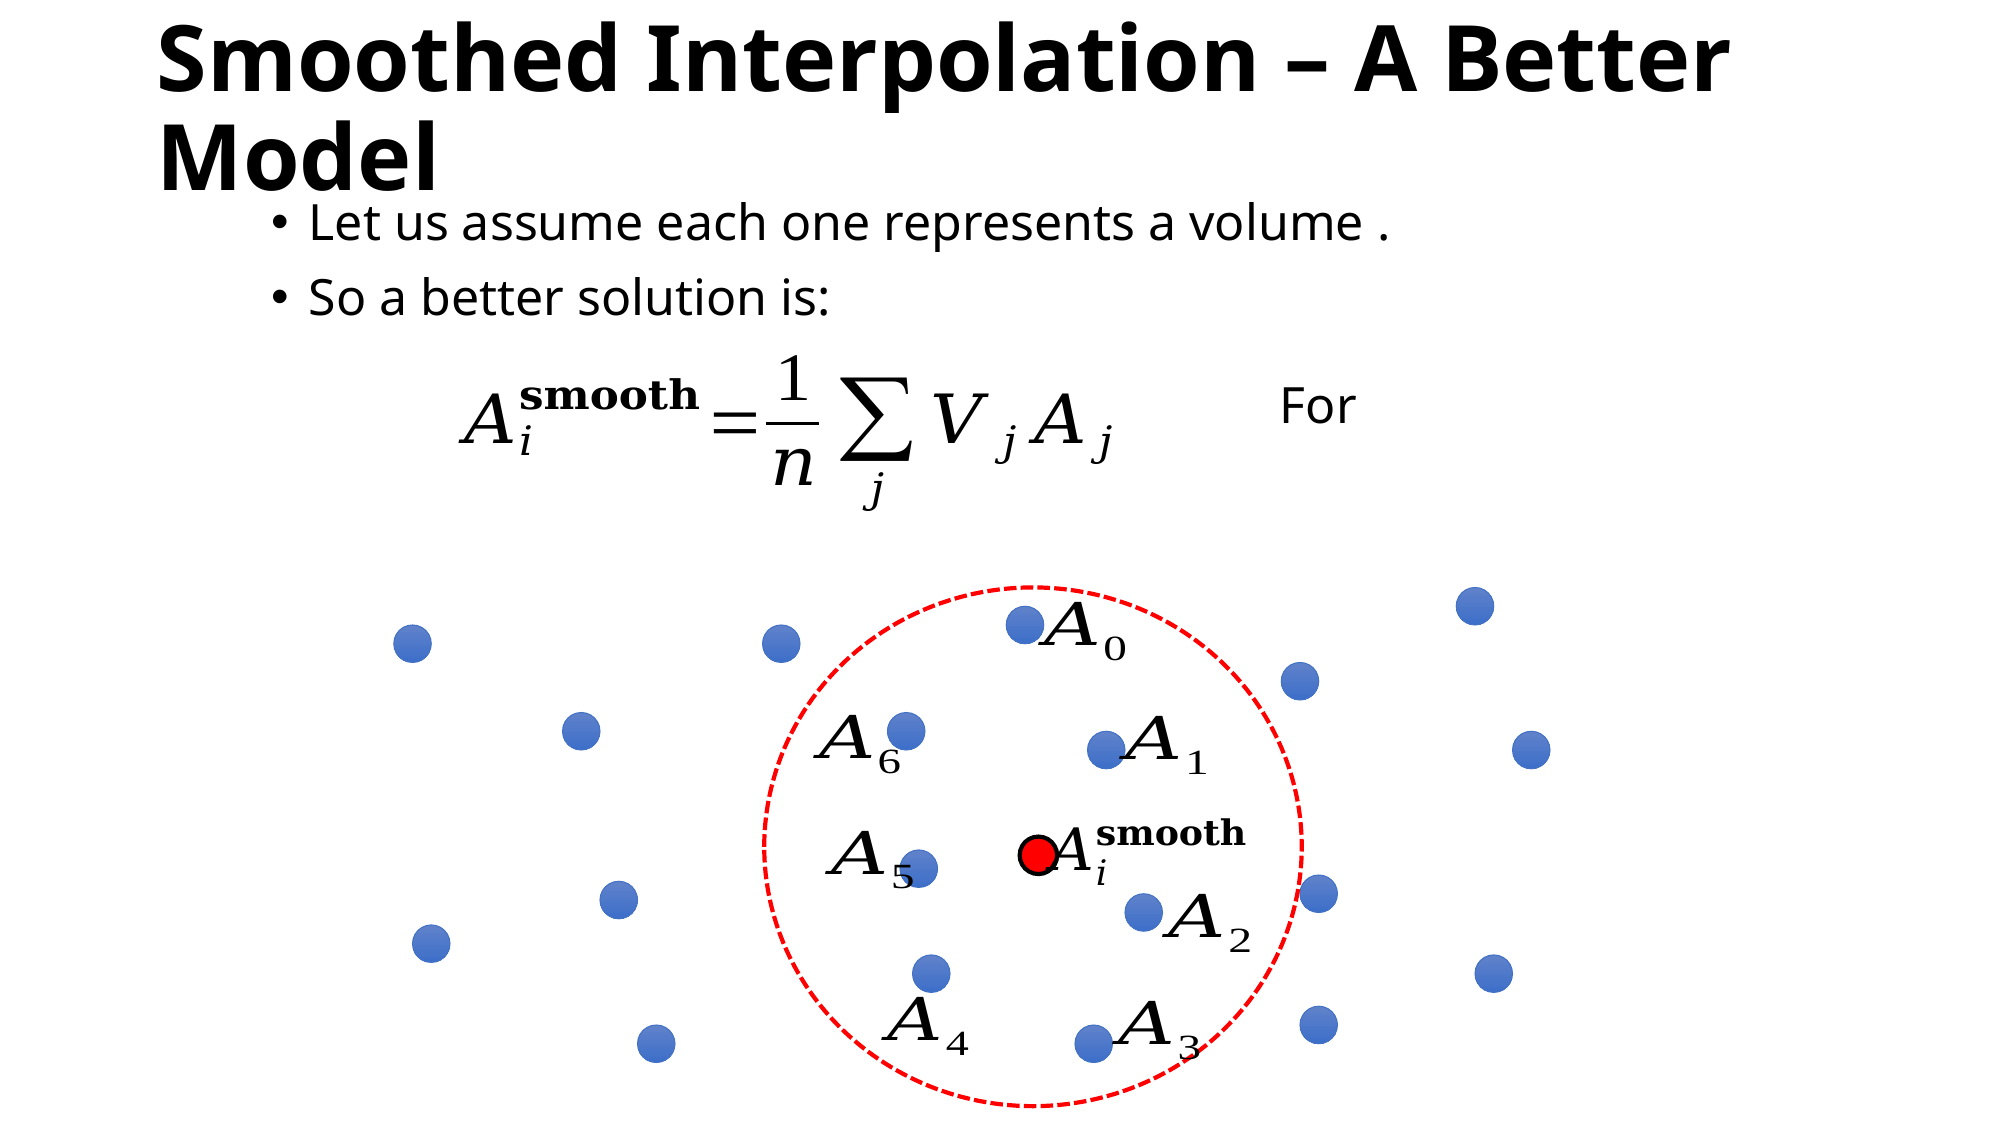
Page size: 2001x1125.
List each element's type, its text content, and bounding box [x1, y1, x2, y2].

text_box [393, 624, 432, 664]
text_box [411, 924, 451, 963]
title Smoothed Interpolation – A Better Model [141, 3, 1867, 221]
text_box [1299, 1005, 1339, 1045]
text_box [761, 624, 801, 664]
text_box [599, 880, 639, 920]
text_box [763, 586, 1303, 1107]
text_box [1455, 586, 1495, 626]
text_box [636, 1024, 676, 1064]
text_box [1474, 954, 1514, 993]
text_box [561, 711, 601, 751]
text_box [1299, 874, 1339, 914]
text_box [1280, 661, 1320, 701]
text_box [1511, 730, 1551, 770]
